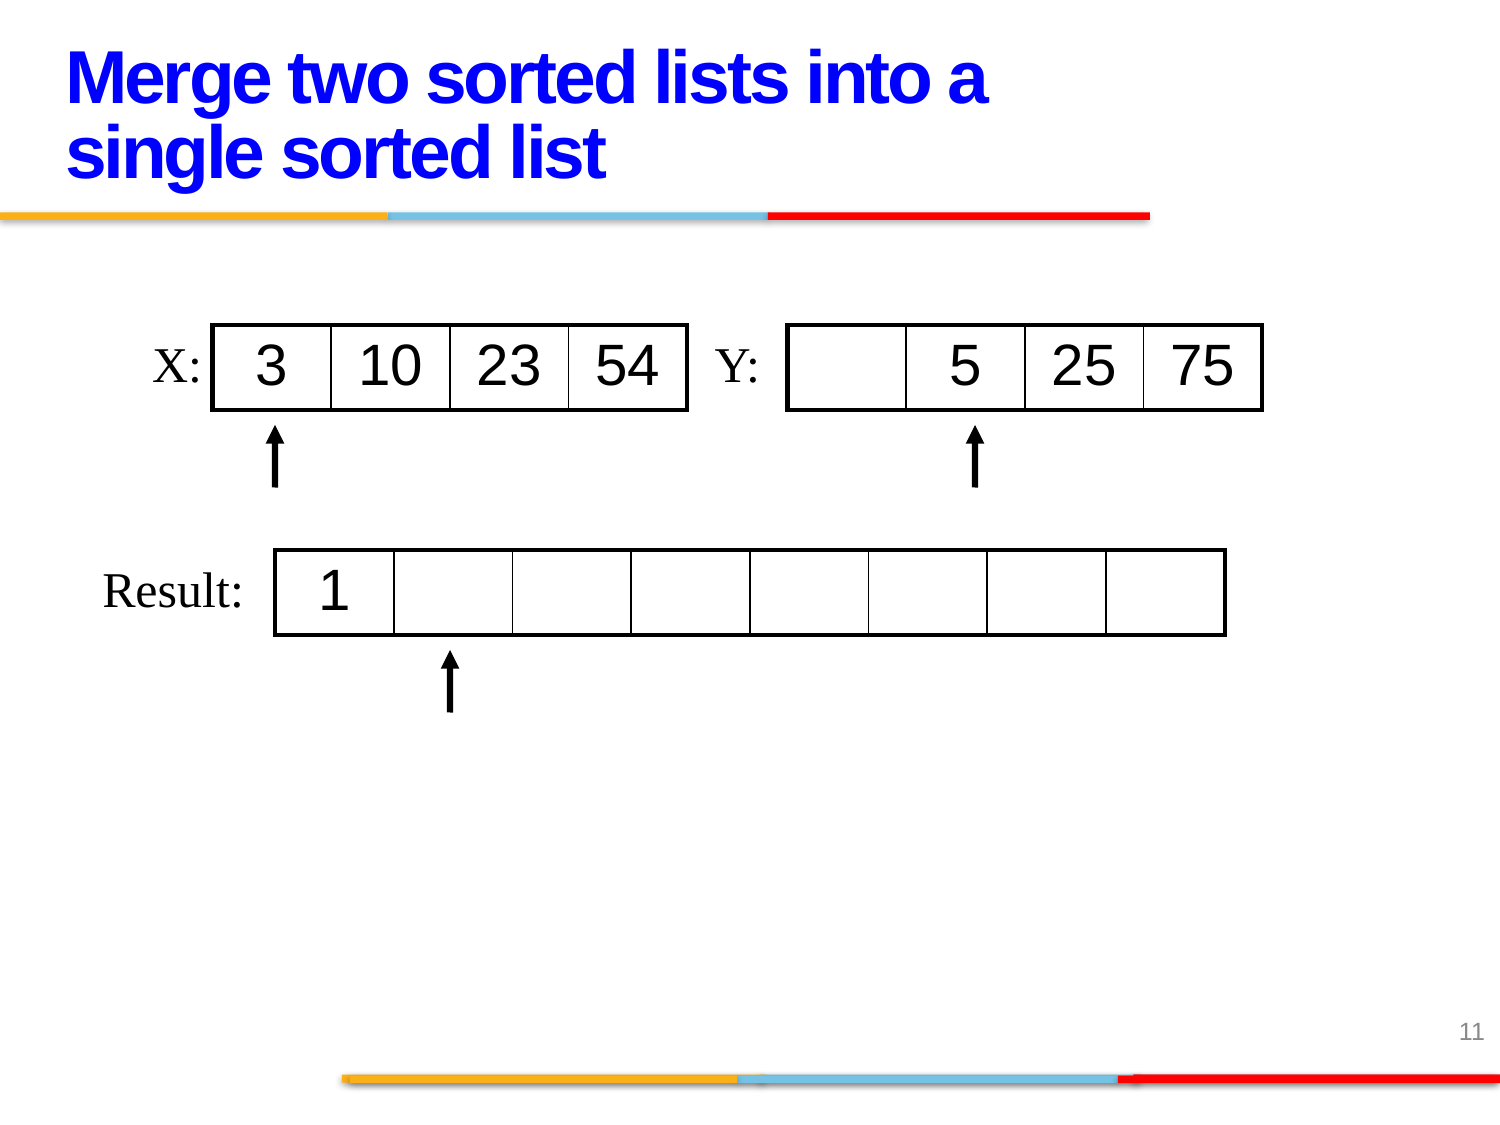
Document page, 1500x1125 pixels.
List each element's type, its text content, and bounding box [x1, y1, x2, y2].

table_header 10 [332, 327, 449, 408]
list Merge two sorted lists into a single sorted list [49, 24, 1088, 213]
table_header [1107, 552, 1223, 633]
slide_number 11 [1149, 1000, 1500, 1061]
table_header 54 [569, 327, 685, 408]
text_box Result: [87, 549, 263, 625]
table_header 1 [277, 552, 393, 633]
table_header 3 [215, 327, 330, 408]
text_box [968, 424, 982, 488]
table_header [869, 552, 986, 633]
table_header [513, 552, 630, 633]
text_box [268, 424, 282, 488]
table_header [790, 327, 905, 408]
text_box X: [137, 324, 225, 400]
table_header [988, 552, 1105, 633]
table_header [395, 552, 512, 633]
table_header 75 [1144, 327, 1260, 408]
table_header 25 [1026, 327, 1143, 408]
table_header [751, 552, 868, 633]
text_box Y: [699, 324, 788, 400]
table_header 23 [451, 327, 568, 408]
table_header 5 [907, 327, 1024, 408]
text_box [443, 649, 457, 713]
table_header [632, 552, 749, 633]
